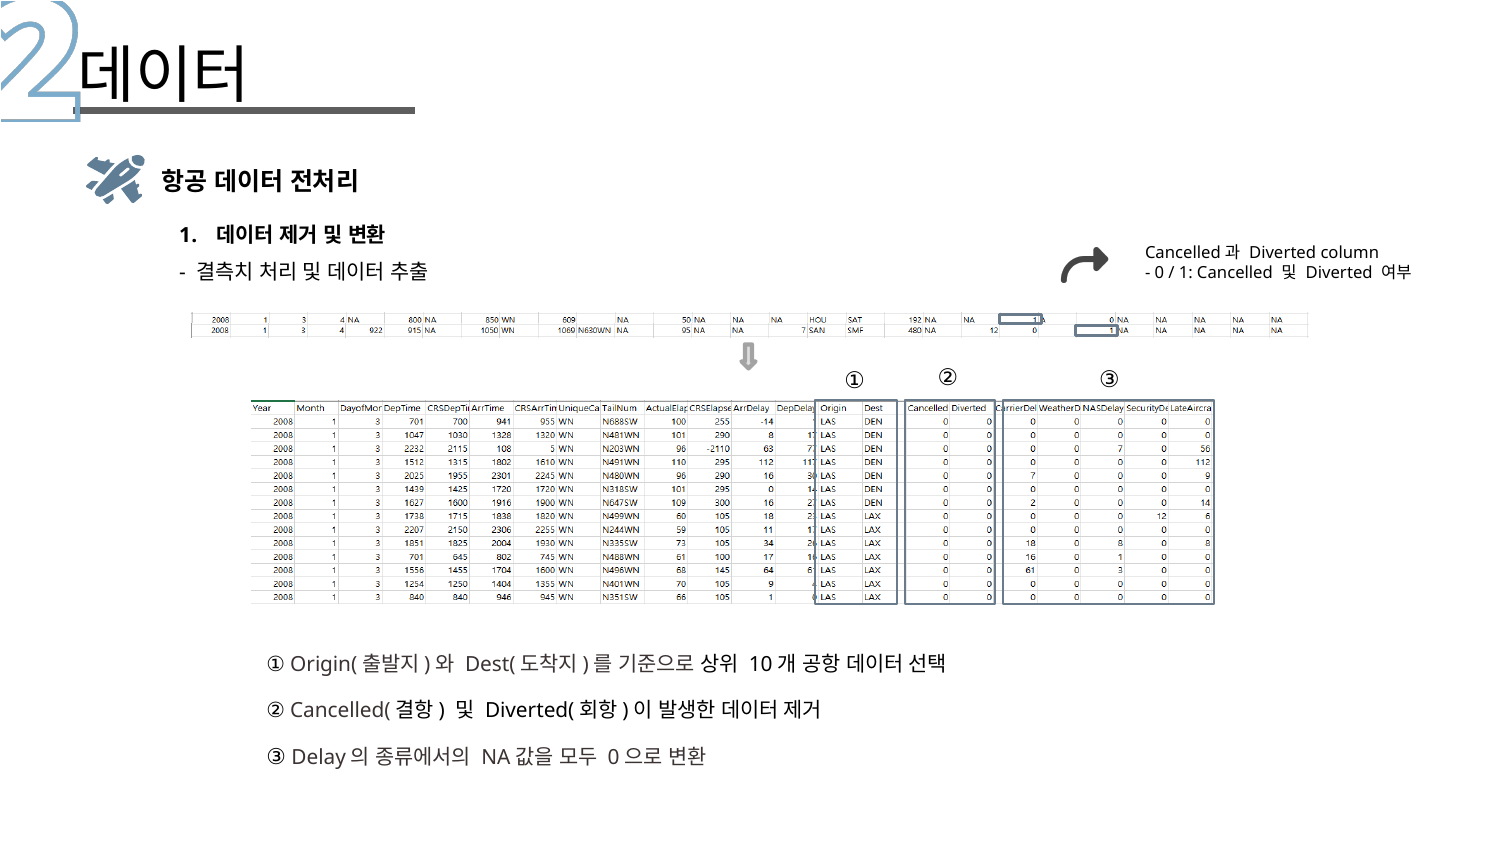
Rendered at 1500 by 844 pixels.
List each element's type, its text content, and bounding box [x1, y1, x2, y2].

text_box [114, 19, 416, 121]
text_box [250, 400, 1214, 605]
picture [1049, 229, 1121, 301]
text_box ② [922, 376, 1084, 398]
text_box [85, 154, 146, 205]
text_box Cancelled과 Diverted column - 0 / 1: Cancelled 및 Diverted 여부 [1130, 234, 1478, 289]
text_box 항공 데이터 전처리 [121, 150, 429, 209]
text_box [191, 311, 1309, 369]
text_box 데이터 제거 및 변환 - 결측치 처리 및 데이터 추출 [164, 214, 927, 317]
text_box ① Origin(출발지)와 Dest(도착지)를 기준으로 상위 10개 공항 데이터 선택 ② Cancelled(결항) 및 Diverted(회항)이 발생한 데이터 제거 ③ Delay의 종류에서의 NA값을 모두 0으로 변환 [251, 635, 990, 822]
picture [0, 1, 110, 123]
text_box ③ [1084, 357, 1500, 400]
text_box ① [829, 376, 881, 398]
